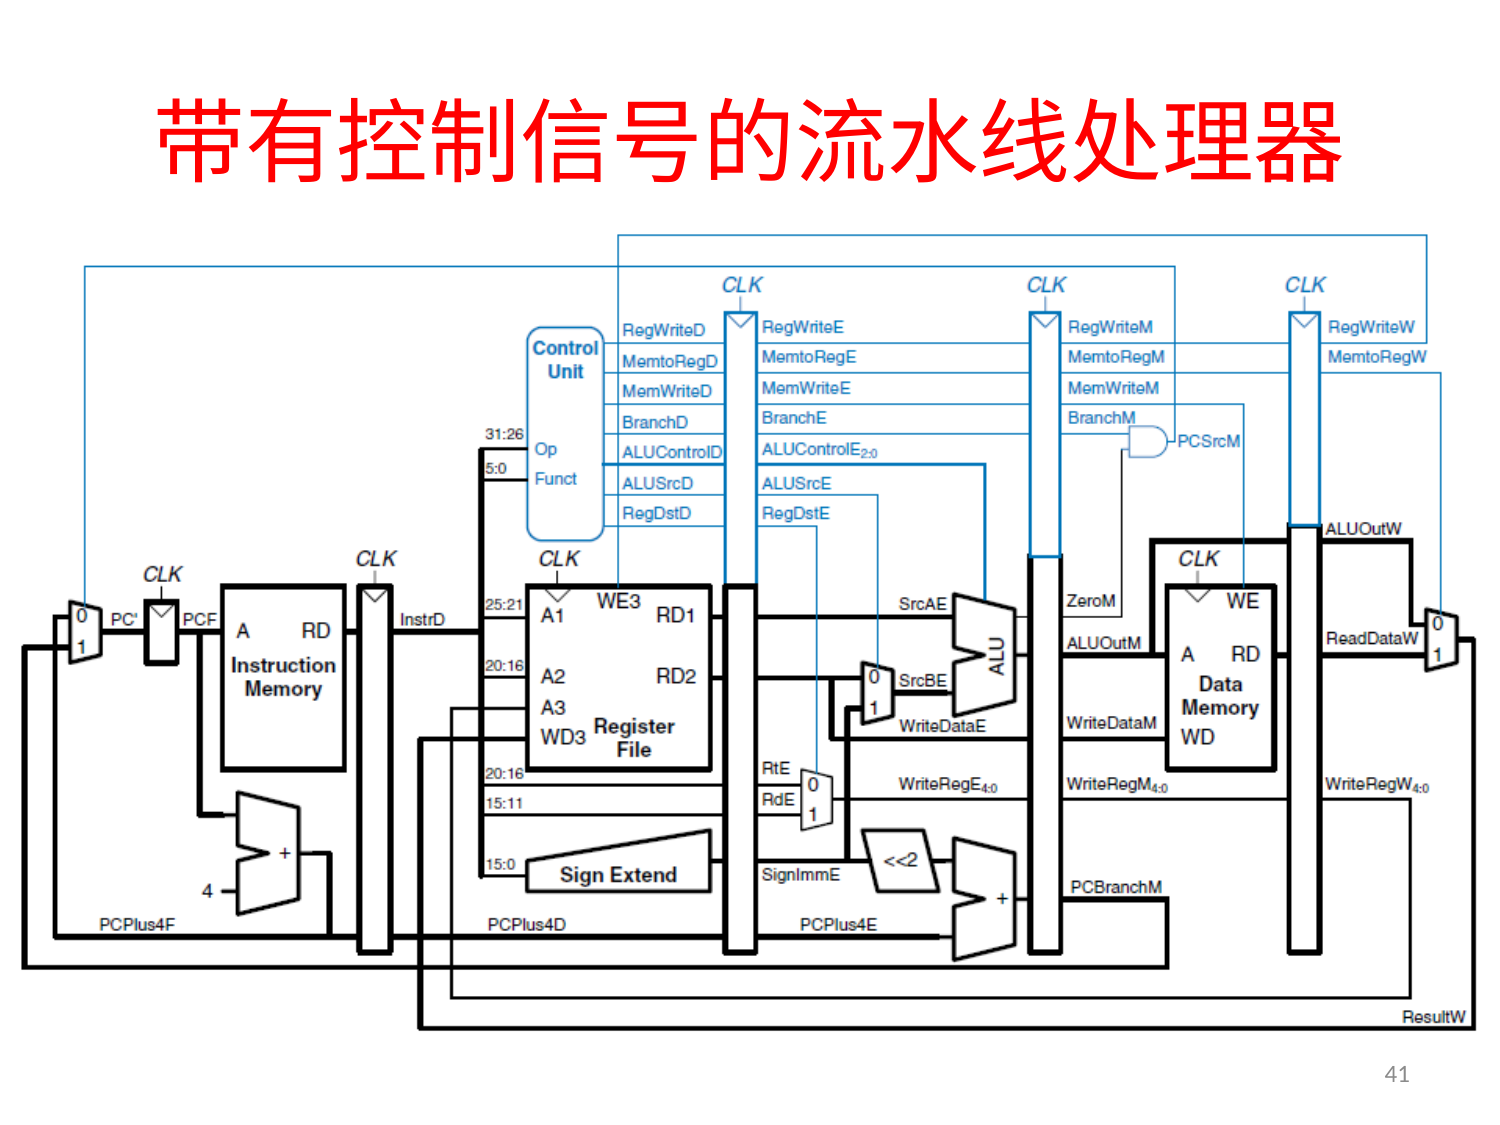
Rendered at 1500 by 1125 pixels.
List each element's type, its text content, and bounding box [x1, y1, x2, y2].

picture [0, 219, 1495, 1042]
slide_number 41 [1074, 1049, 1425, 1103]
title 带有控制信号的流水线处理器 [75, 45, 1425, 218]
